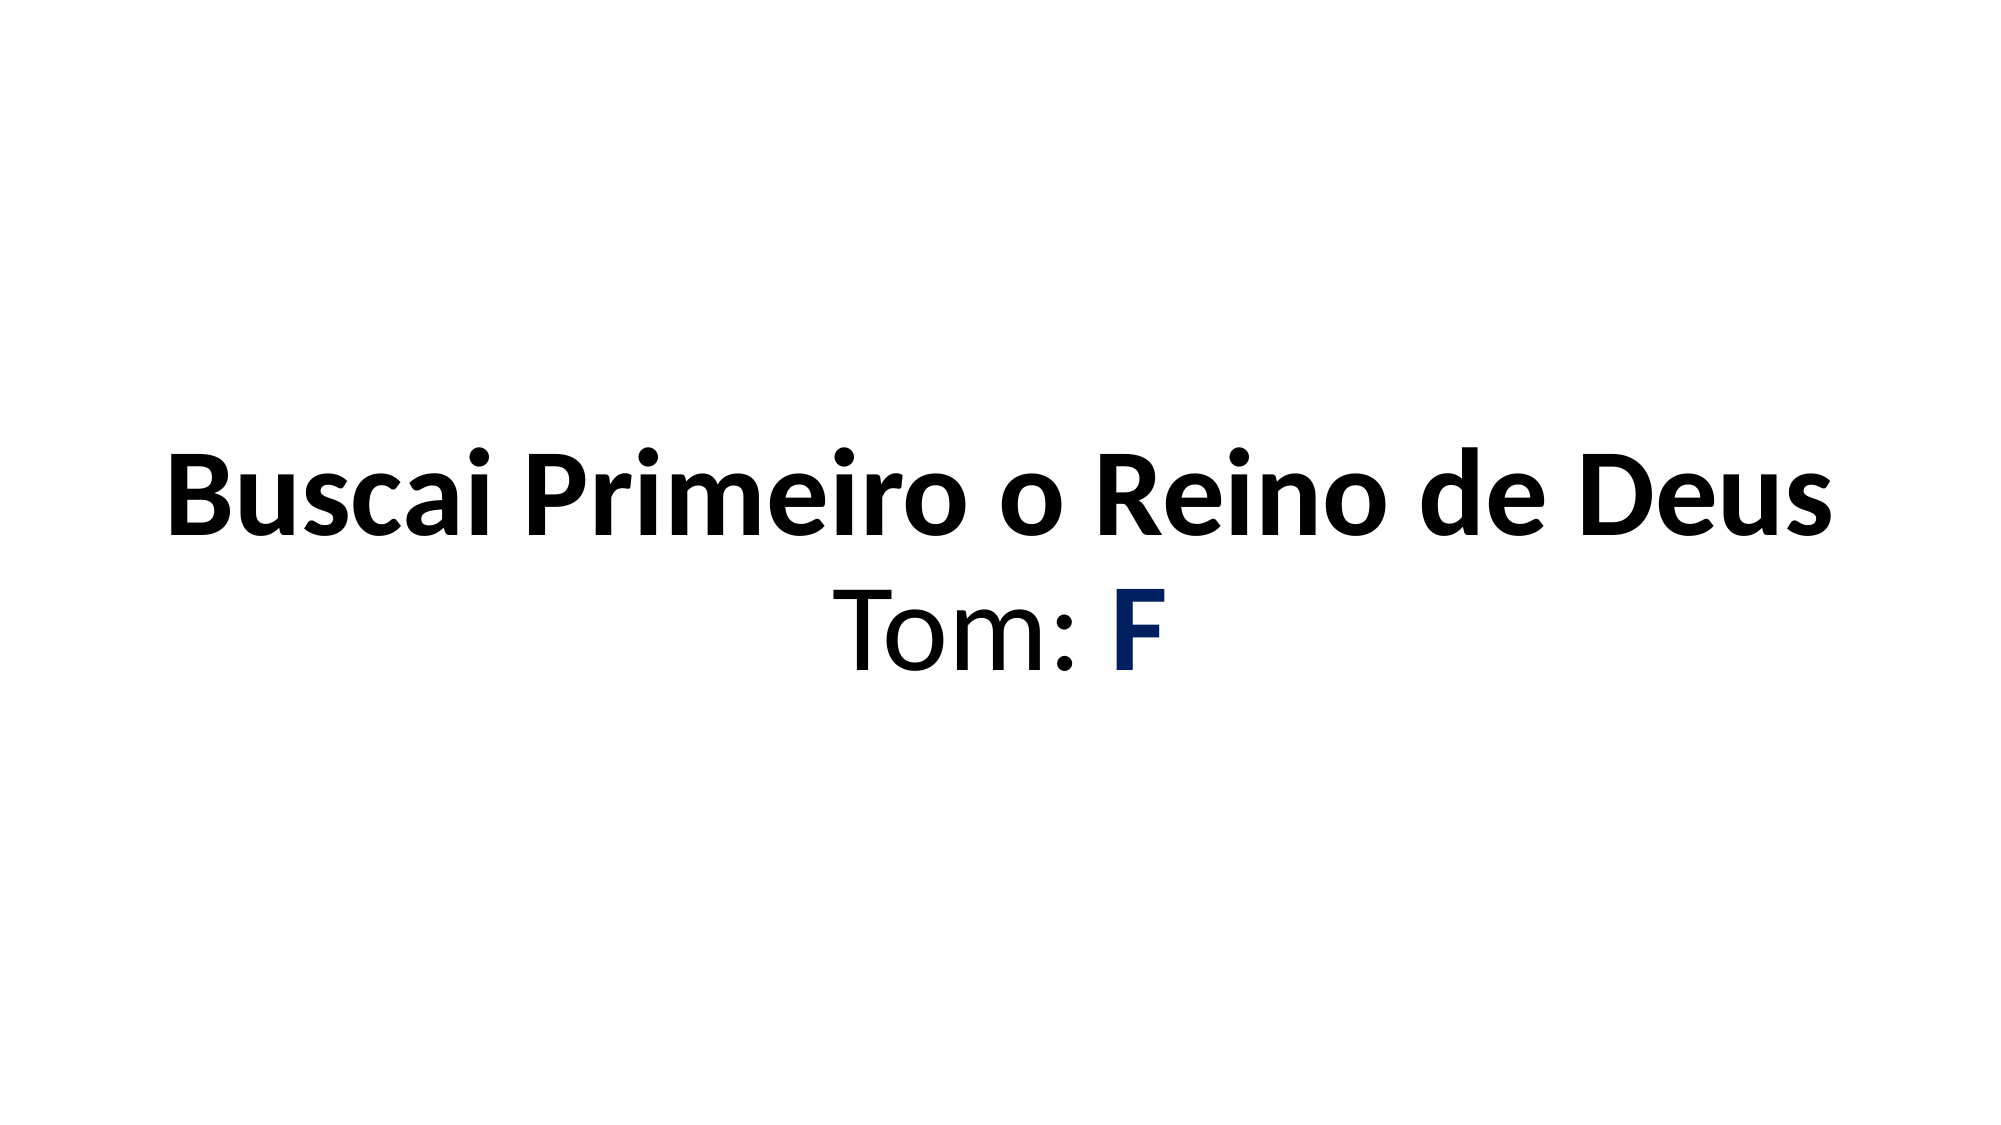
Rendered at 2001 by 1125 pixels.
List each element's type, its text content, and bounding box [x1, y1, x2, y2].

title Buscai Primeiro o Reino de Deus Tom: F [0, 0, 2000, 1125]
